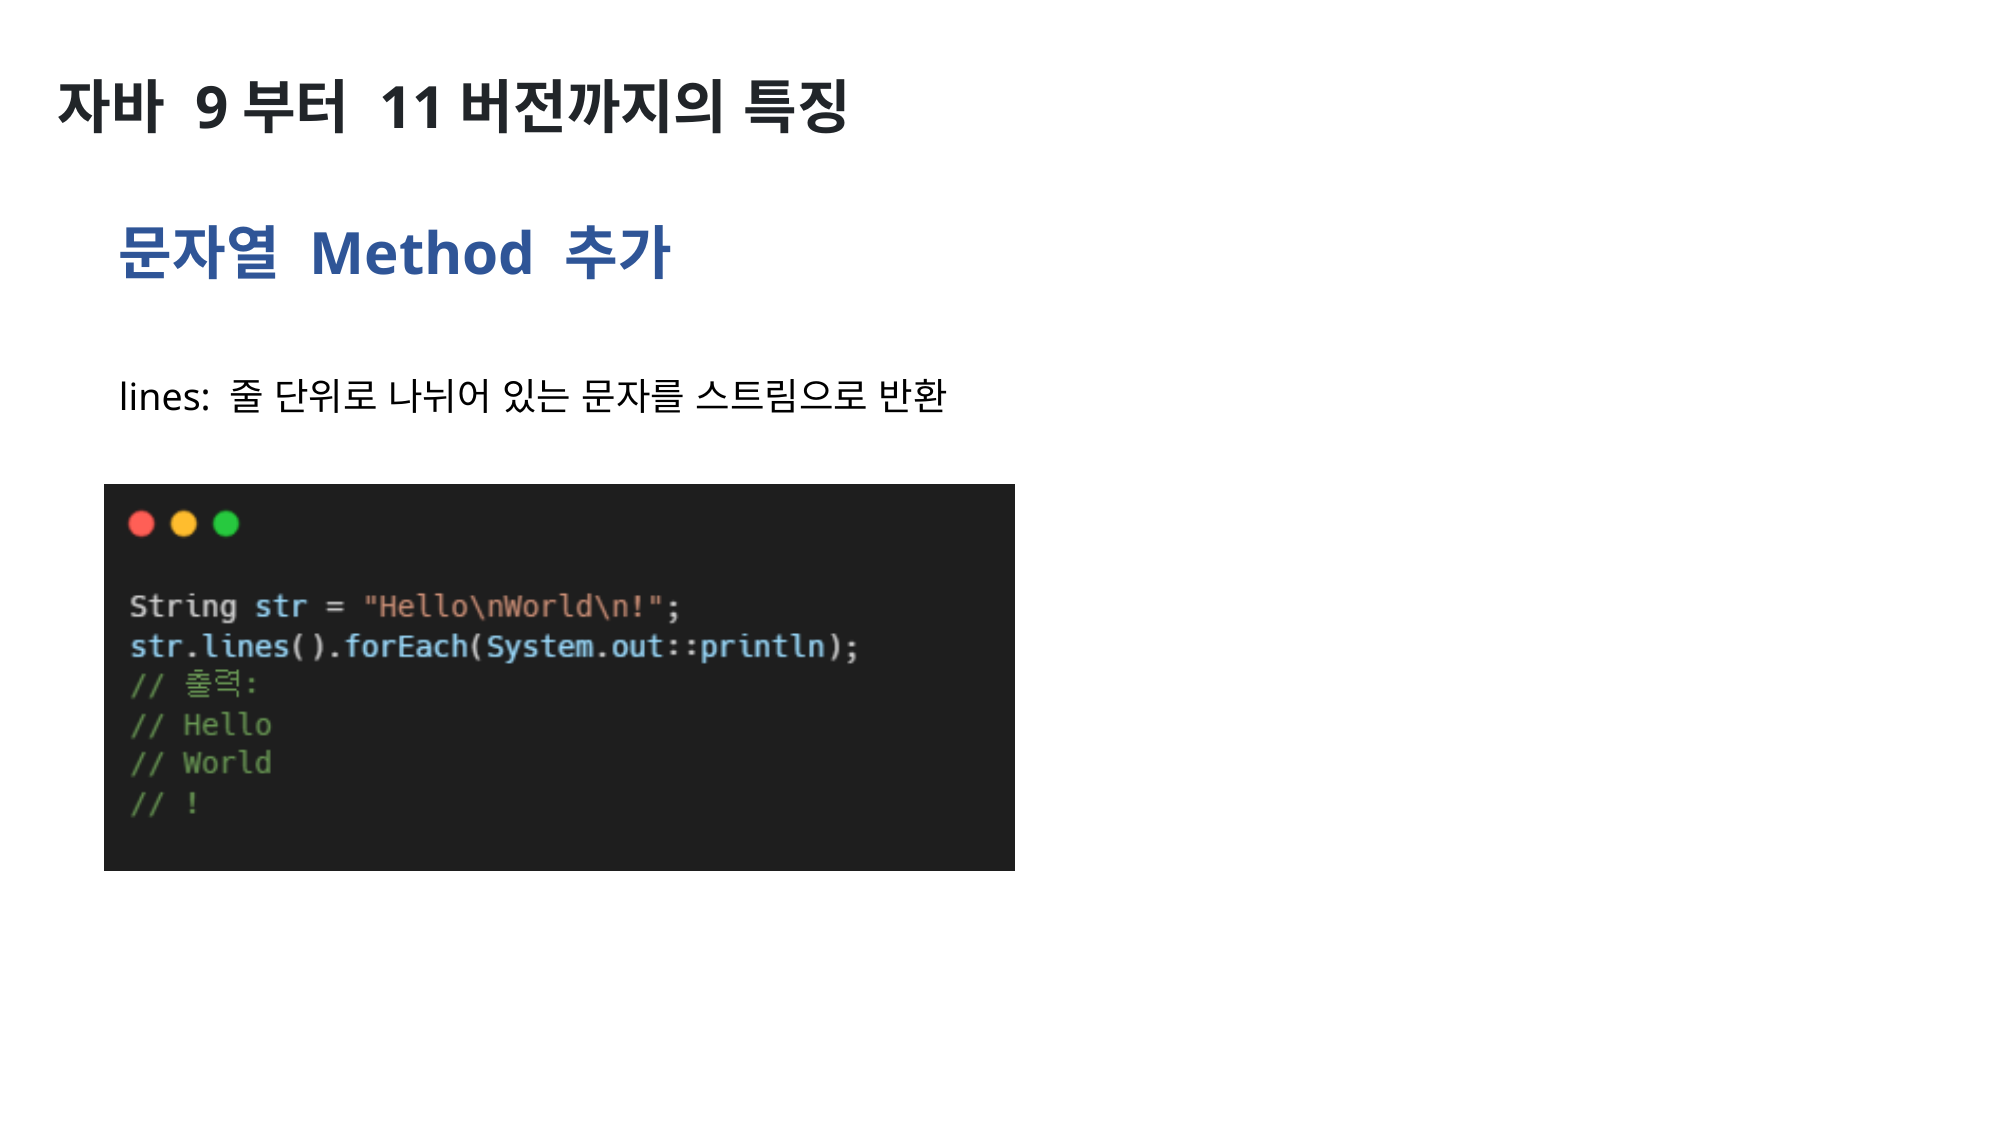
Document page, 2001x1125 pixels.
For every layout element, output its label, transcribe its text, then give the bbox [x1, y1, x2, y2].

picture [104, 484, 1015, 871]
text_box 문자열 Method 추가 [104, 209, 847, 294]
text_box 자바 9부터 11버전까지의 특징 [43, 62, 1200, 148]
text_box lines: 줄 단위로 나뉘어 있는 문자를 스트림으로 반환 [104, 365, 1884, 426]
